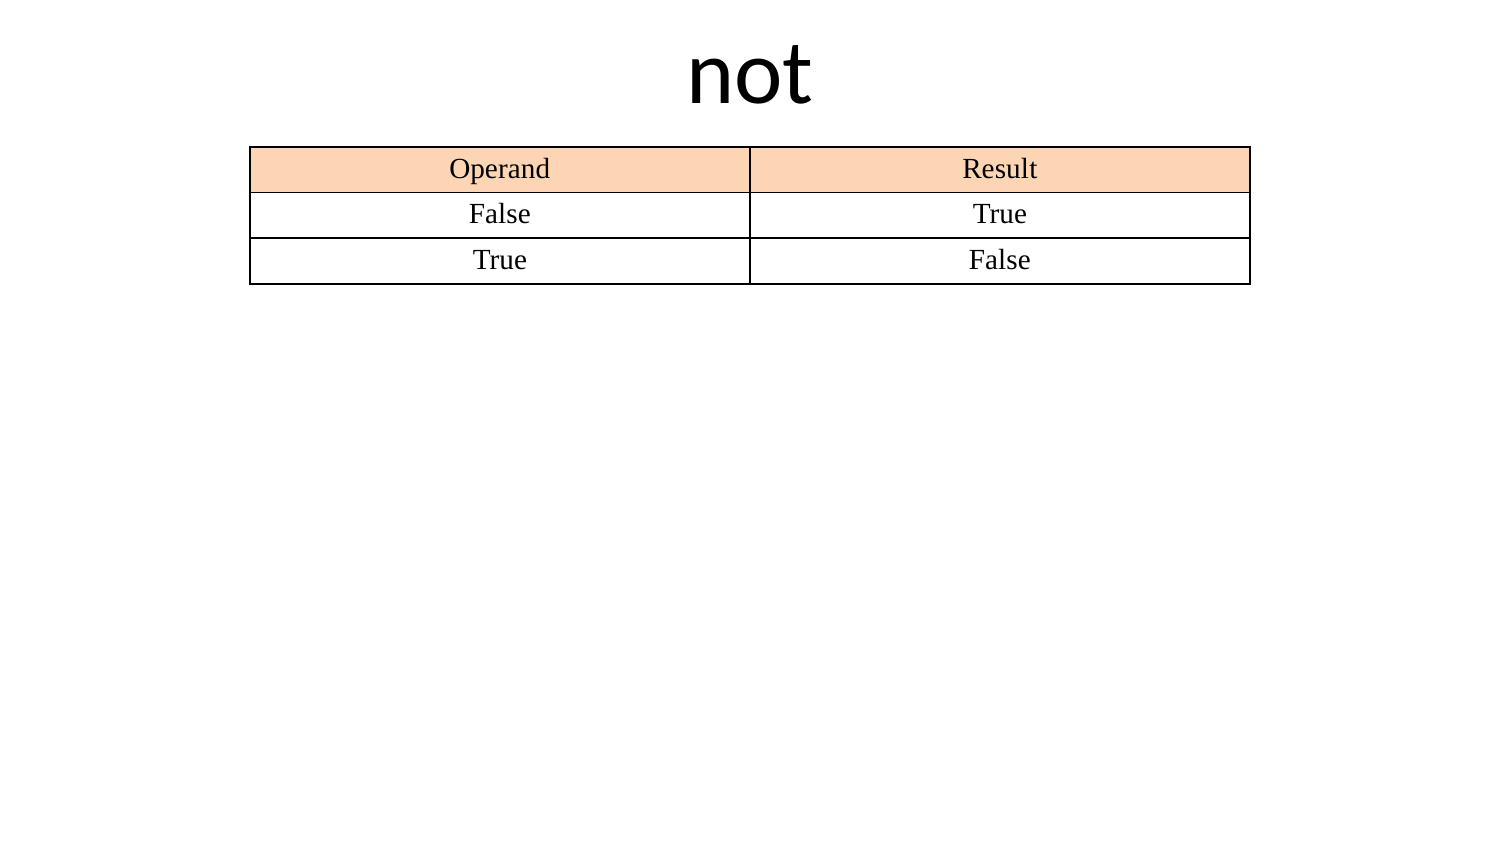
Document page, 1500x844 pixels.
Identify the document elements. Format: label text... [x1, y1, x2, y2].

table_cell False [751, 239, 1249, 283]
table_cell True [251, 239, 749, 283]
table_cell False [251, 193, 749, 237]
table_header Operand [251, 148, 749, 192]
table_cell True [751, 193, 1249, 237]
title not [75, 0, 1425, 138]
table_header Result [751, 148, 1249, 192]
